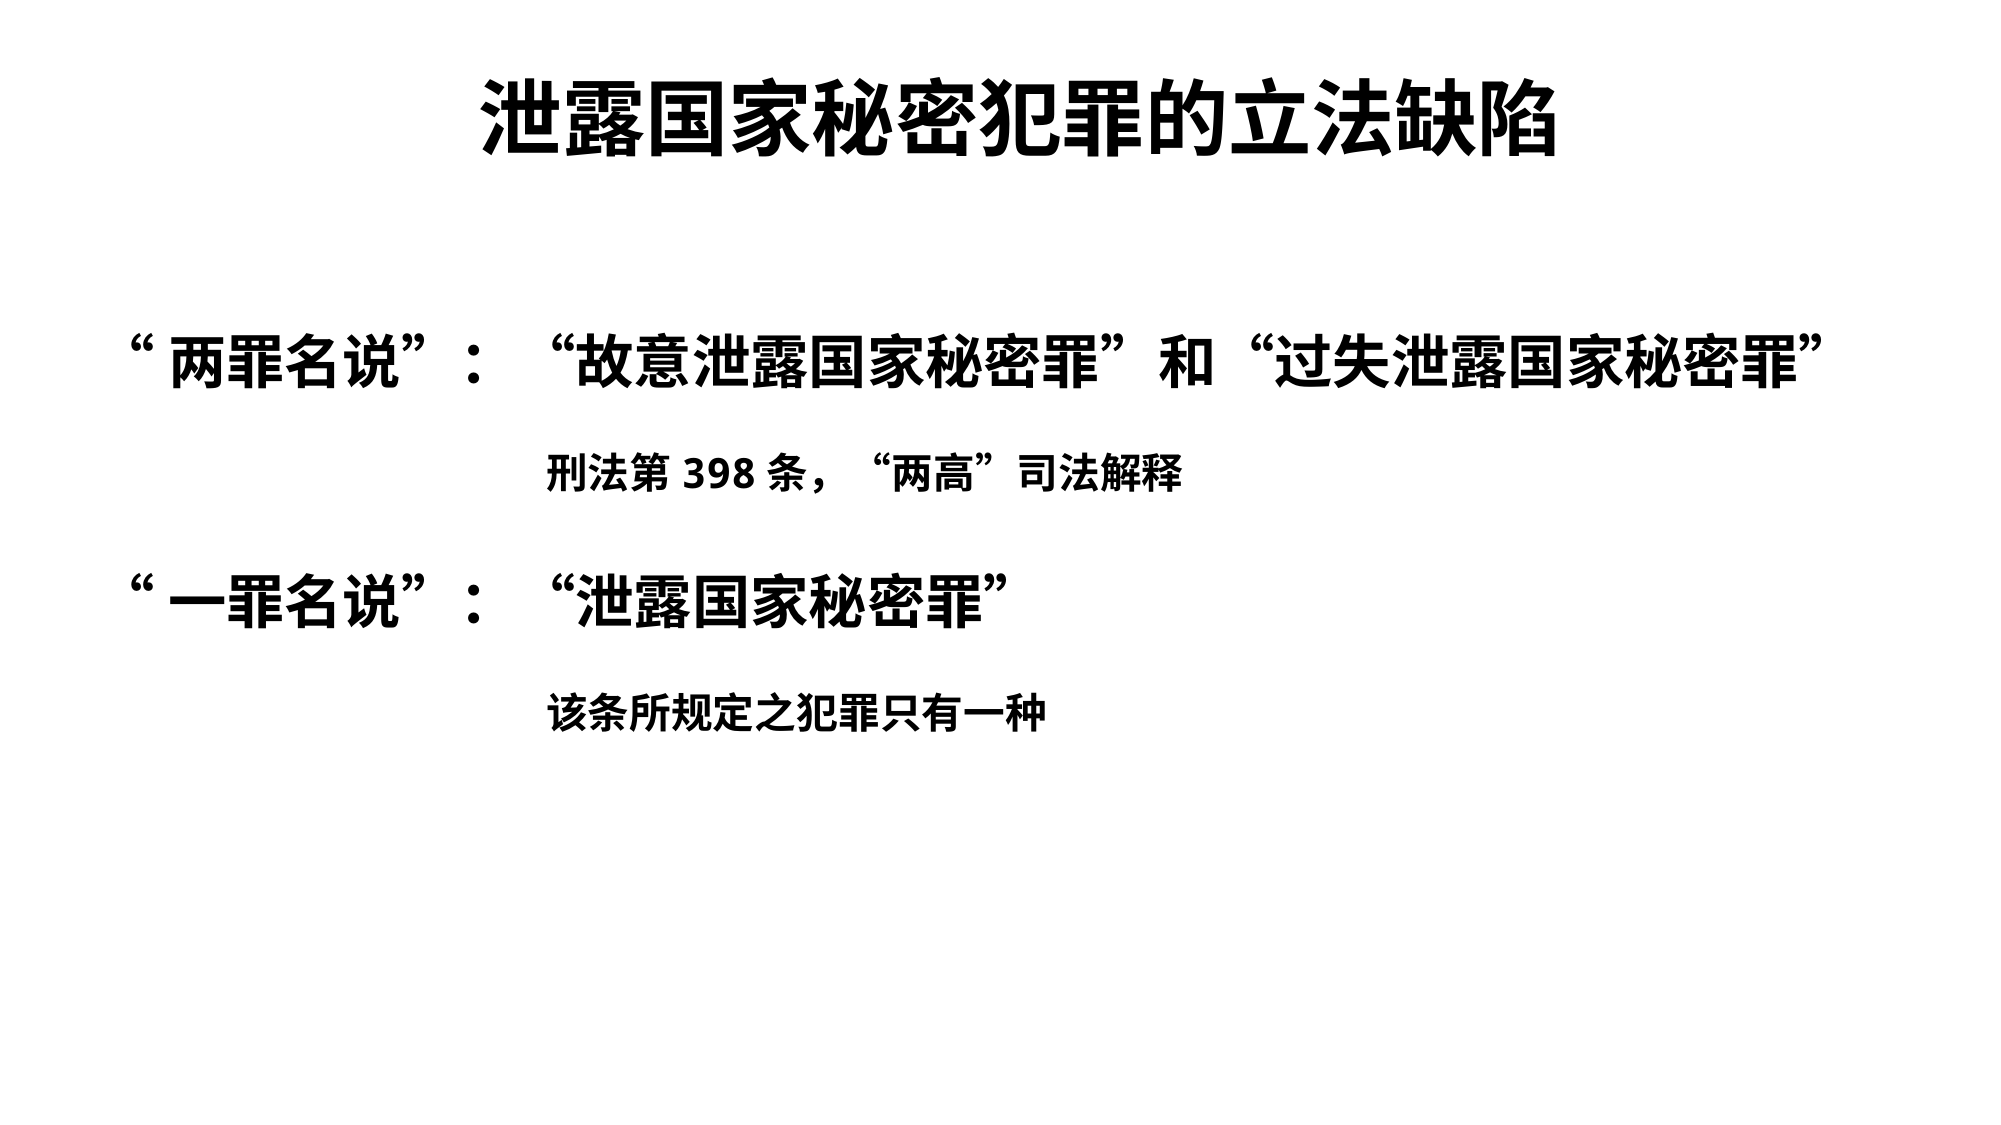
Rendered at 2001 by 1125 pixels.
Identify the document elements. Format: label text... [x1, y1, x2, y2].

list “两罪名说”：“故意泄露国家秘密罪”和“过失泄露国家秘密罪” 刑法第398条，“两高”司法解释 “一罪名说”：“泄露国家秘密罪” 该条所规定之犯罪只有一种 [81, 283, 1955, 1018]
title 泄露国家秘密犯罪的立法缺陷 [157, 13, 1883, 232]
